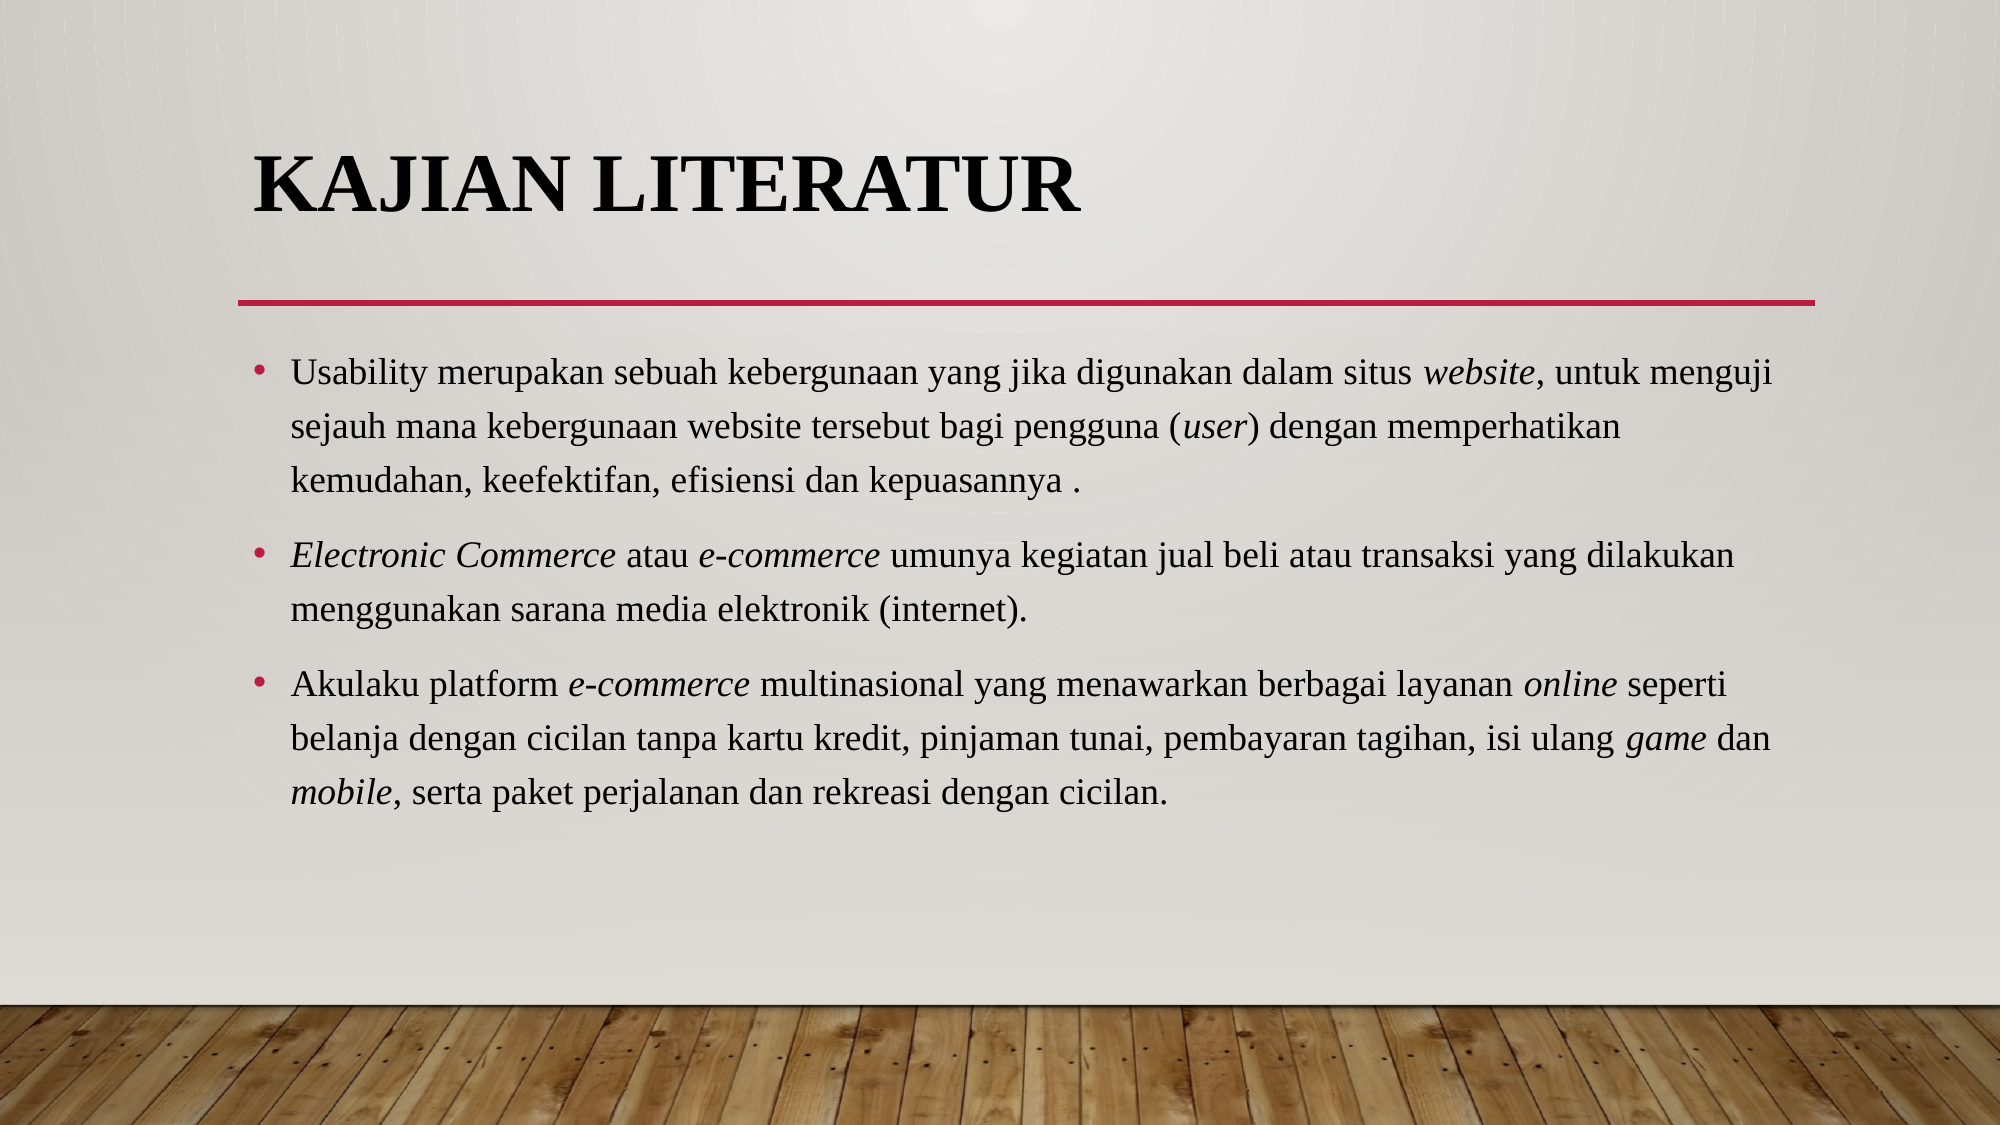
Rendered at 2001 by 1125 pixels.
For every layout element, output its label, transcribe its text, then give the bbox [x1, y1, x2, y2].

picture [0, 1005, 2000, 1125]
title KAJIAN LITERATUR [238, 131, 1814, 305]
list Usability merupakan sebuah kebergunaan yang jika digunakan dalam situs website, untuk menguji sejauh mana kebergunaan website tersebut bagi pengguna (user) dengan memperhatikan kemudahan, keefektifan, efisiensi dan kepuasannya . Electronic Commerce atau e-commerce umunya kegiatan jual beli atau transaksi yang dilakukan menggunakan sarana media elektronik (internet). Akulaku platform e-commerce multinasional yang menawarkan berbagai layanan online seperti belanja dengan cicilan tanpa kartu kredit, pinjaman tunai, pembayaran tagihan, isi ulang game dan mobile, serta paket perjalanan dan rekreasi dengan cicilan. [238, 330, 1814, 897]
